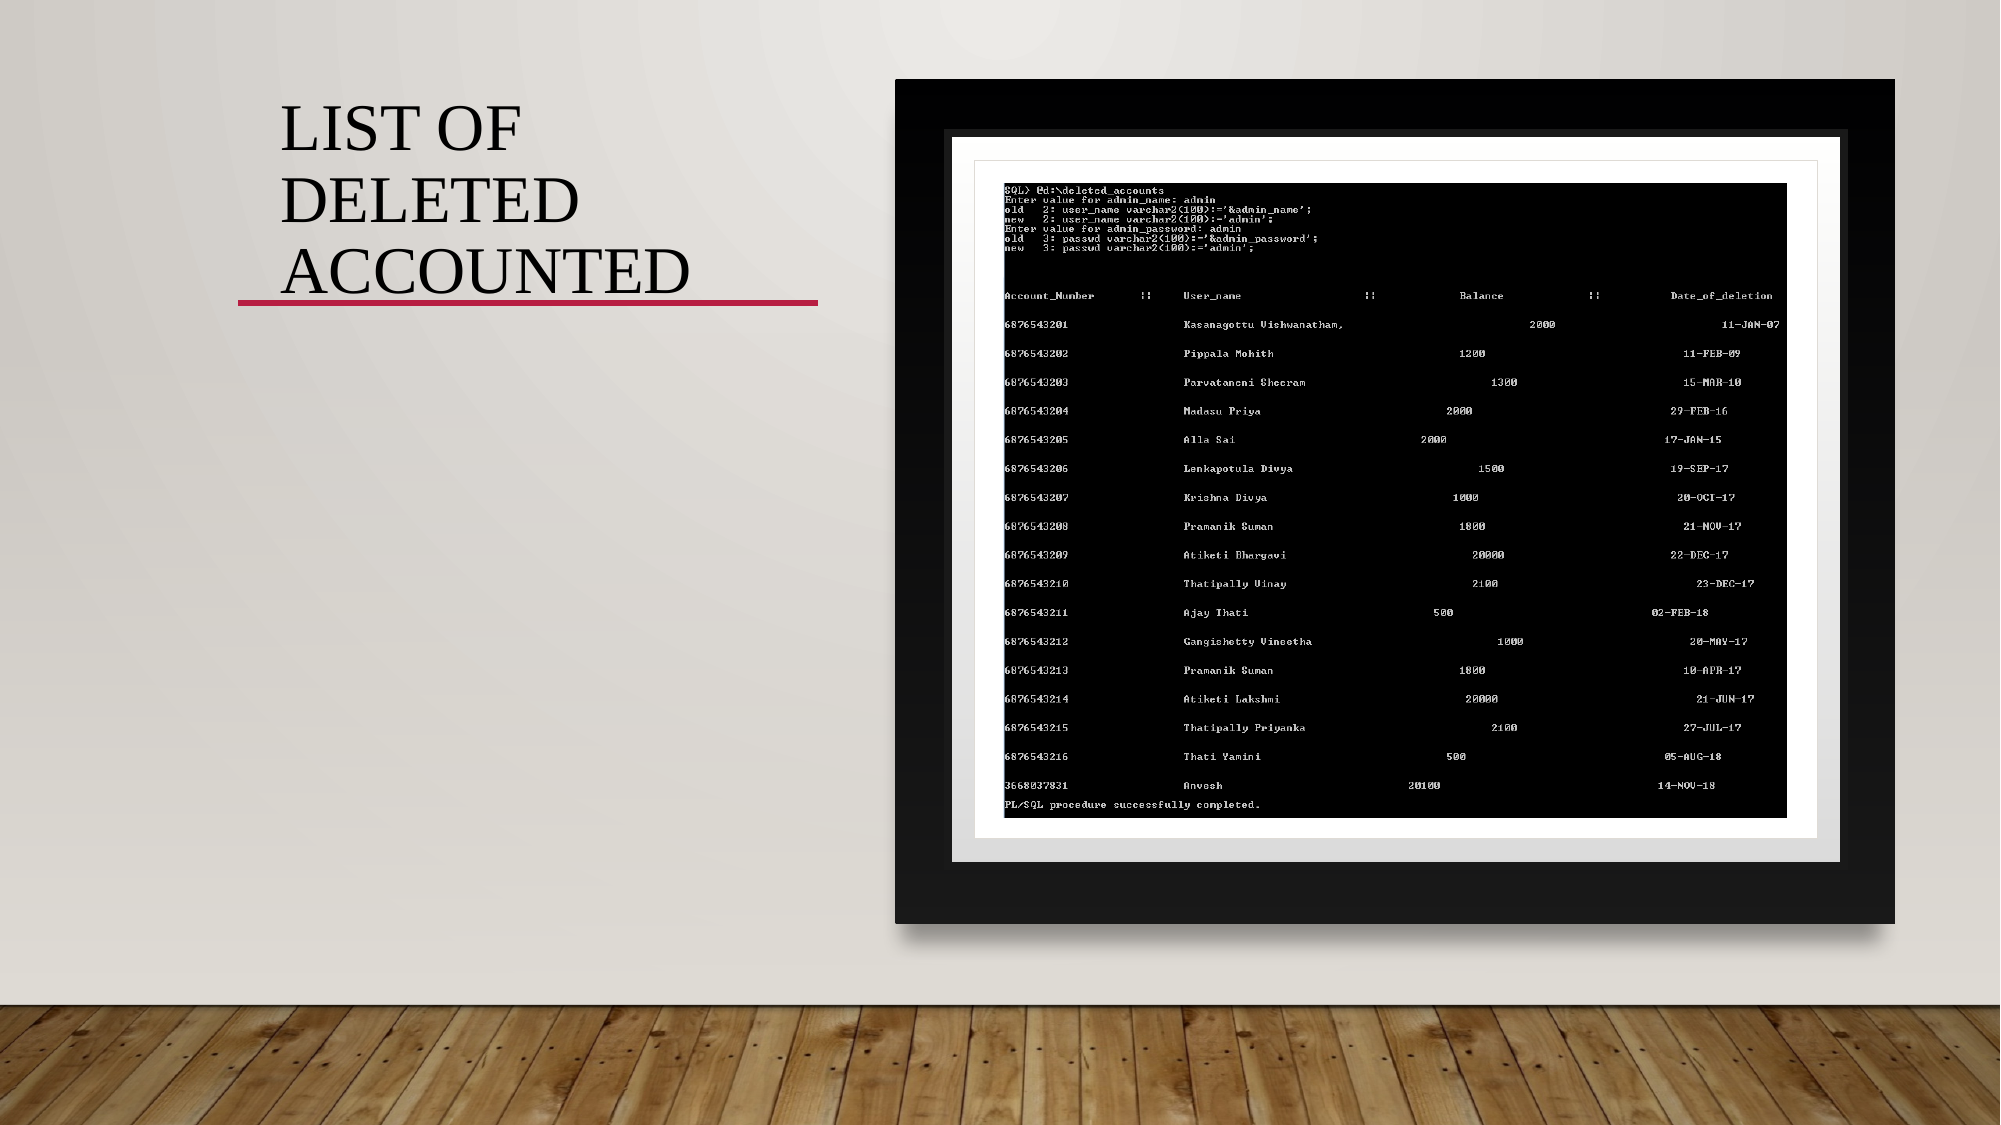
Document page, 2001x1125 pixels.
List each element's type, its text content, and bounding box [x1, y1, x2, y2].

title List of deleted accounted [265, 85, 845, 258]
text_box [0, 0, 2000, 330]
text_box [0, 330, 2000, 1004]
picture [0, 1006, 2000, 1125]
picture [1003, 182, 1787, 818]
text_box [895, 78, 1896, 924]
